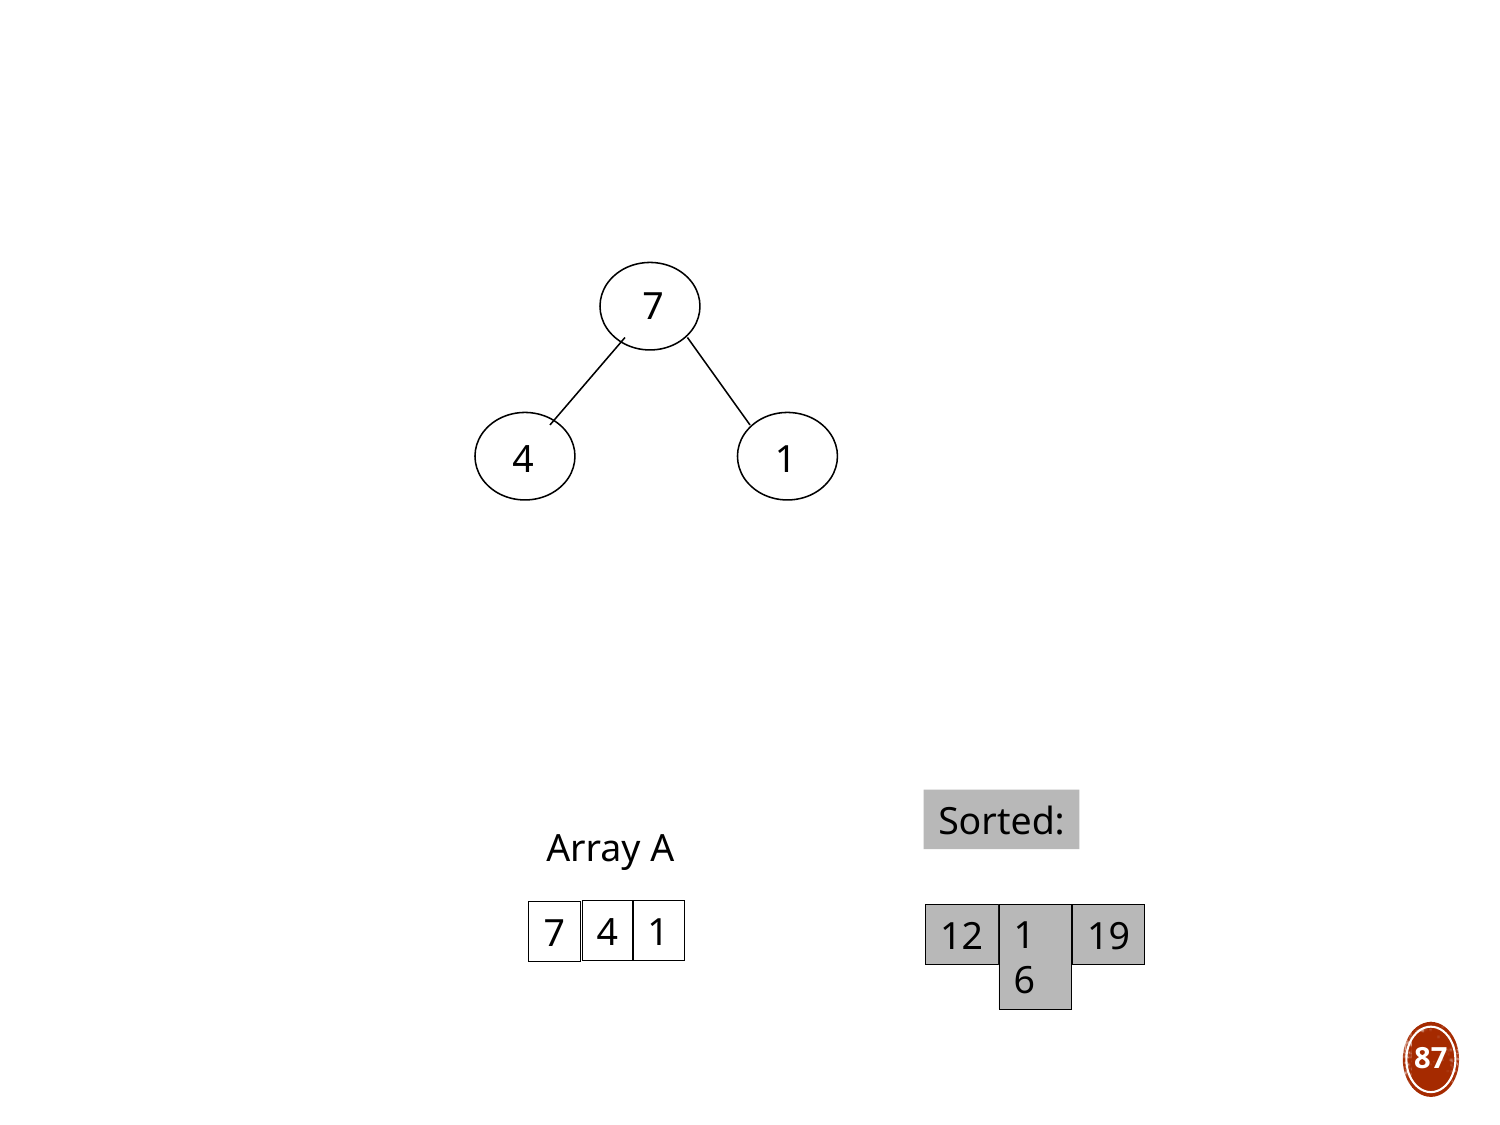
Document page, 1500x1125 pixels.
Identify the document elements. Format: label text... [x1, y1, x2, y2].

text_box 7 [528, 901, 580, 962]
text_box [600, 262, 700, 350]
text_box 4 [497, 427, 549, 488]
text_box [737, 412, 838, 500]
text_box 7 [627, 274, 679, 335]
text_box Sorted: [923, 789, 1080, 850]
text_box Array A [531, 816, 690, 877]
text_box 19 [1072, 904, 1145, 965]
text_box 1 [632, 900, 684, 961]
text_box 4 [581, 900, 634, 960]
text_box 12 [925, 904, 998, 965]
text_box [474, 412, 575, 500]
slide_number 87 [1391, 1028, 1471, 1089]
text_box 16 [998, 904, 1072, 1009]
text_box 1 [760, 427, 812, 488]
